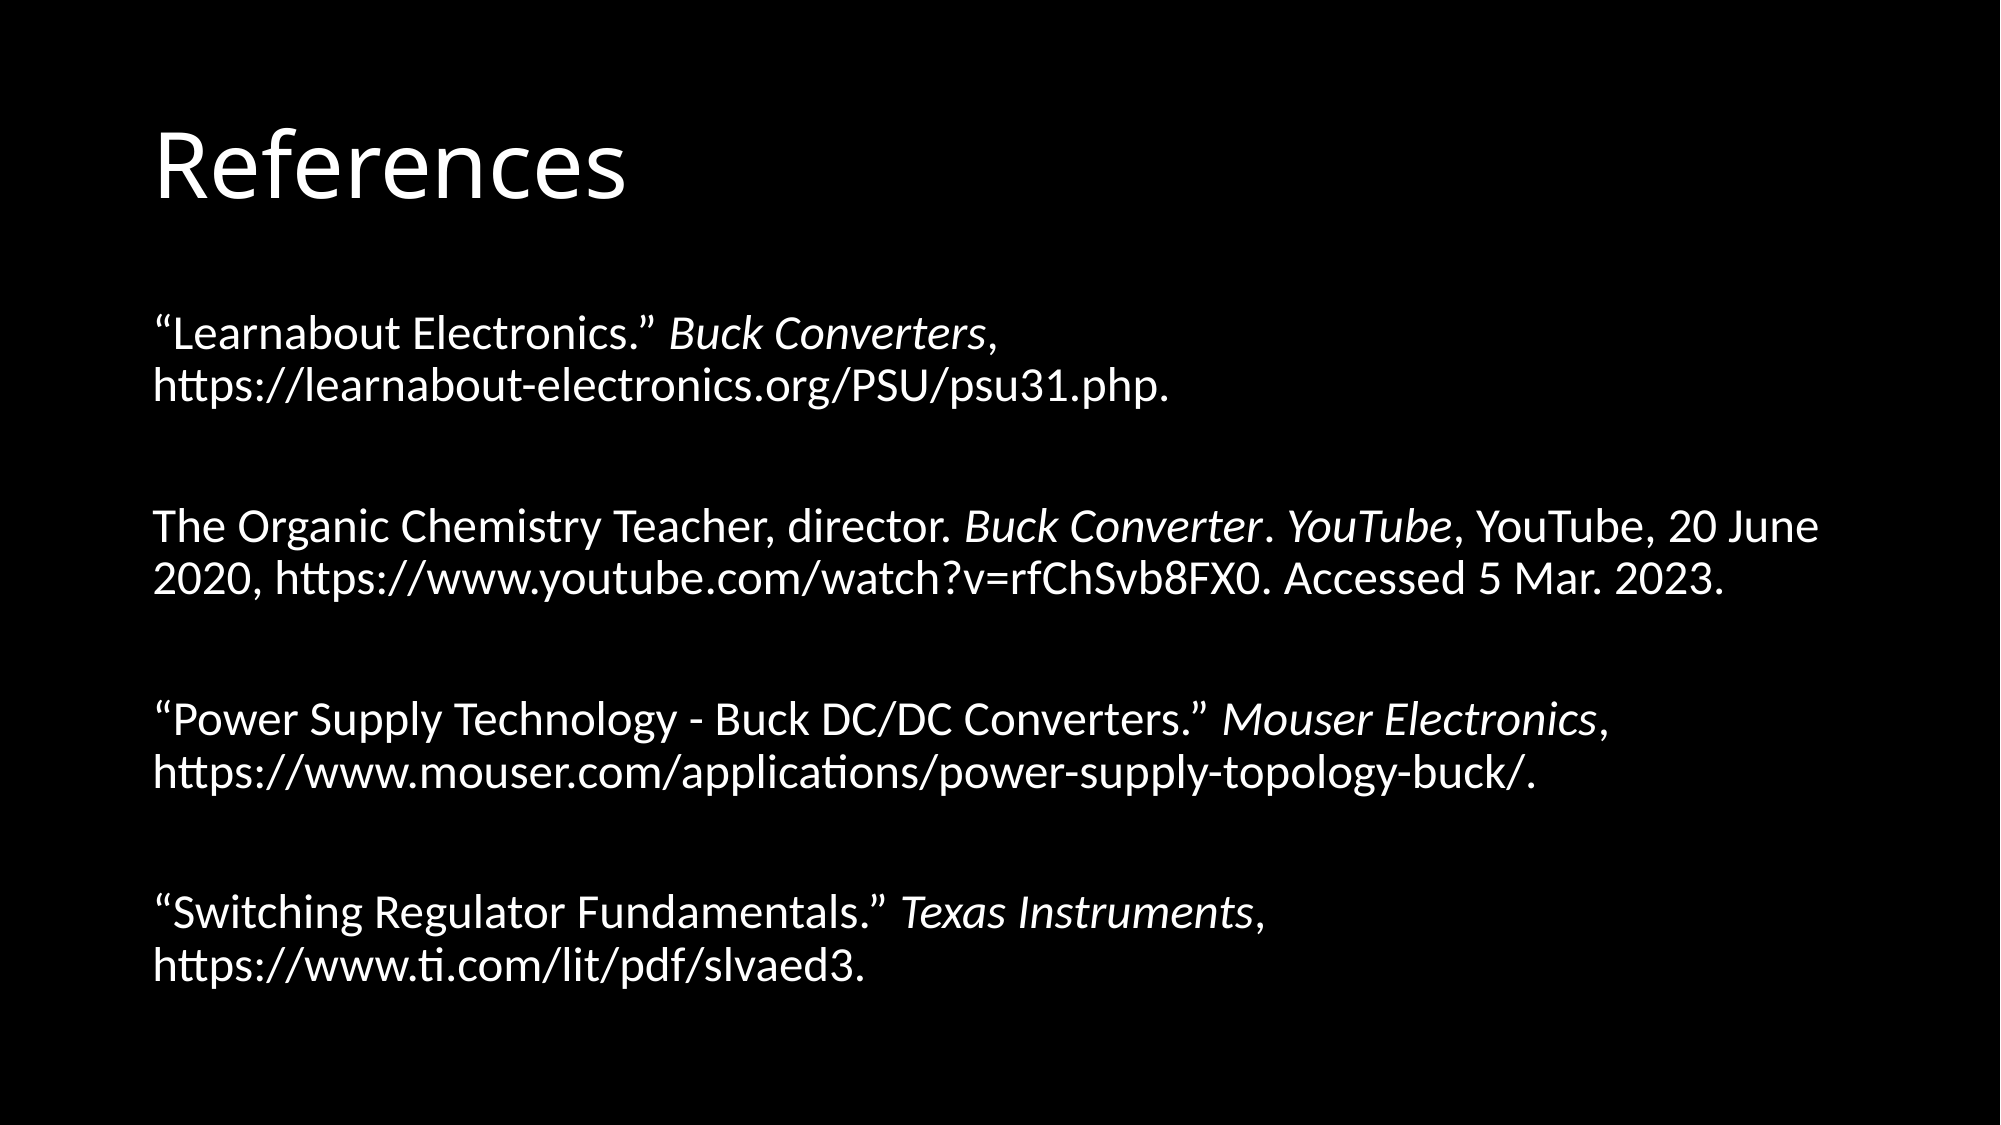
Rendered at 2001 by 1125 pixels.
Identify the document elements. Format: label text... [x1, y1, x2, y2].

title References [137, 59, 1863, 278]
list “Learnabout Electronics.” Buck Converters, https://learnabout-electronics.org/PSU/psu31.php. The Organic Chemistry Teacher, director. Buck Converter. YouTube, YouTube, 20 June 2020, https://www.youtube.com/watch?v=rfChSvb8FX0. Accessed 5 Mar. 2023. “Power Supply Technology - Buck DC/DC Converters.” Mouser Electronics, https://www.mouser.com/applications/power-supply-topology-buck/. “Switching Regulator Fundamentals.” Texas Instruments, https://www.ti.com/lit/pdf/slvaed3. [137, 299, 1863, 1014]
